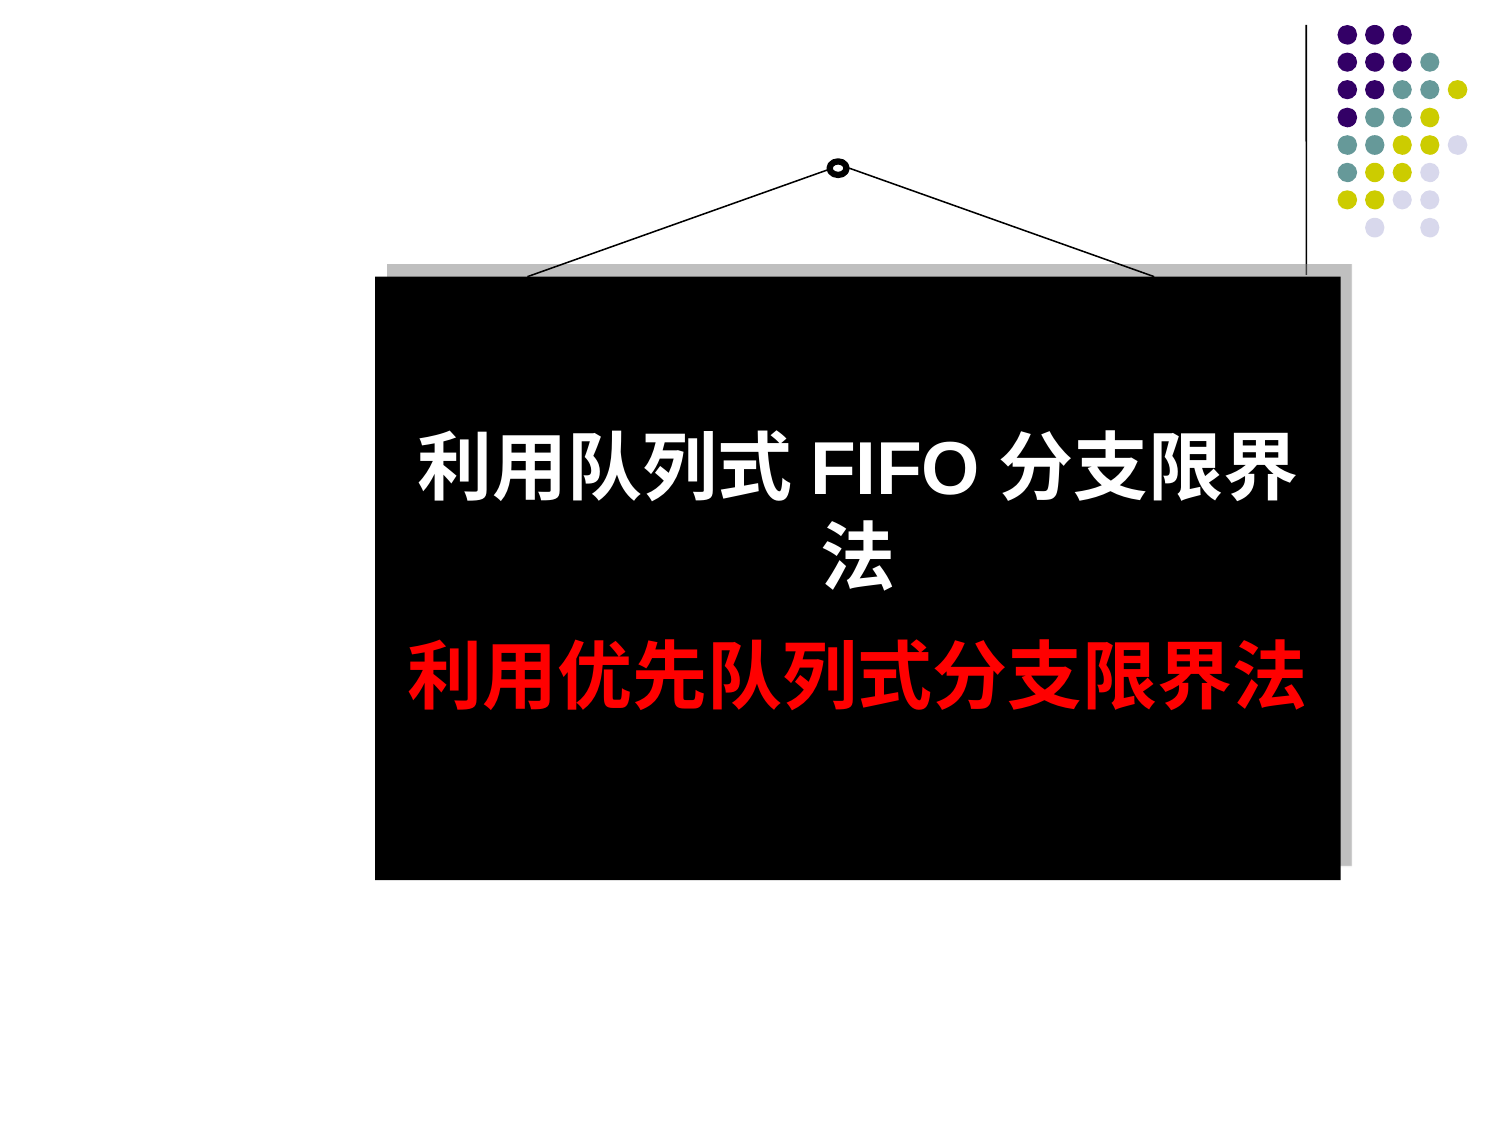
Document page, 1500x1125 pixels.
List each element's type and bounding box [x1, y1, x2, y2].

text_box [374, 161, 1341, 796]
